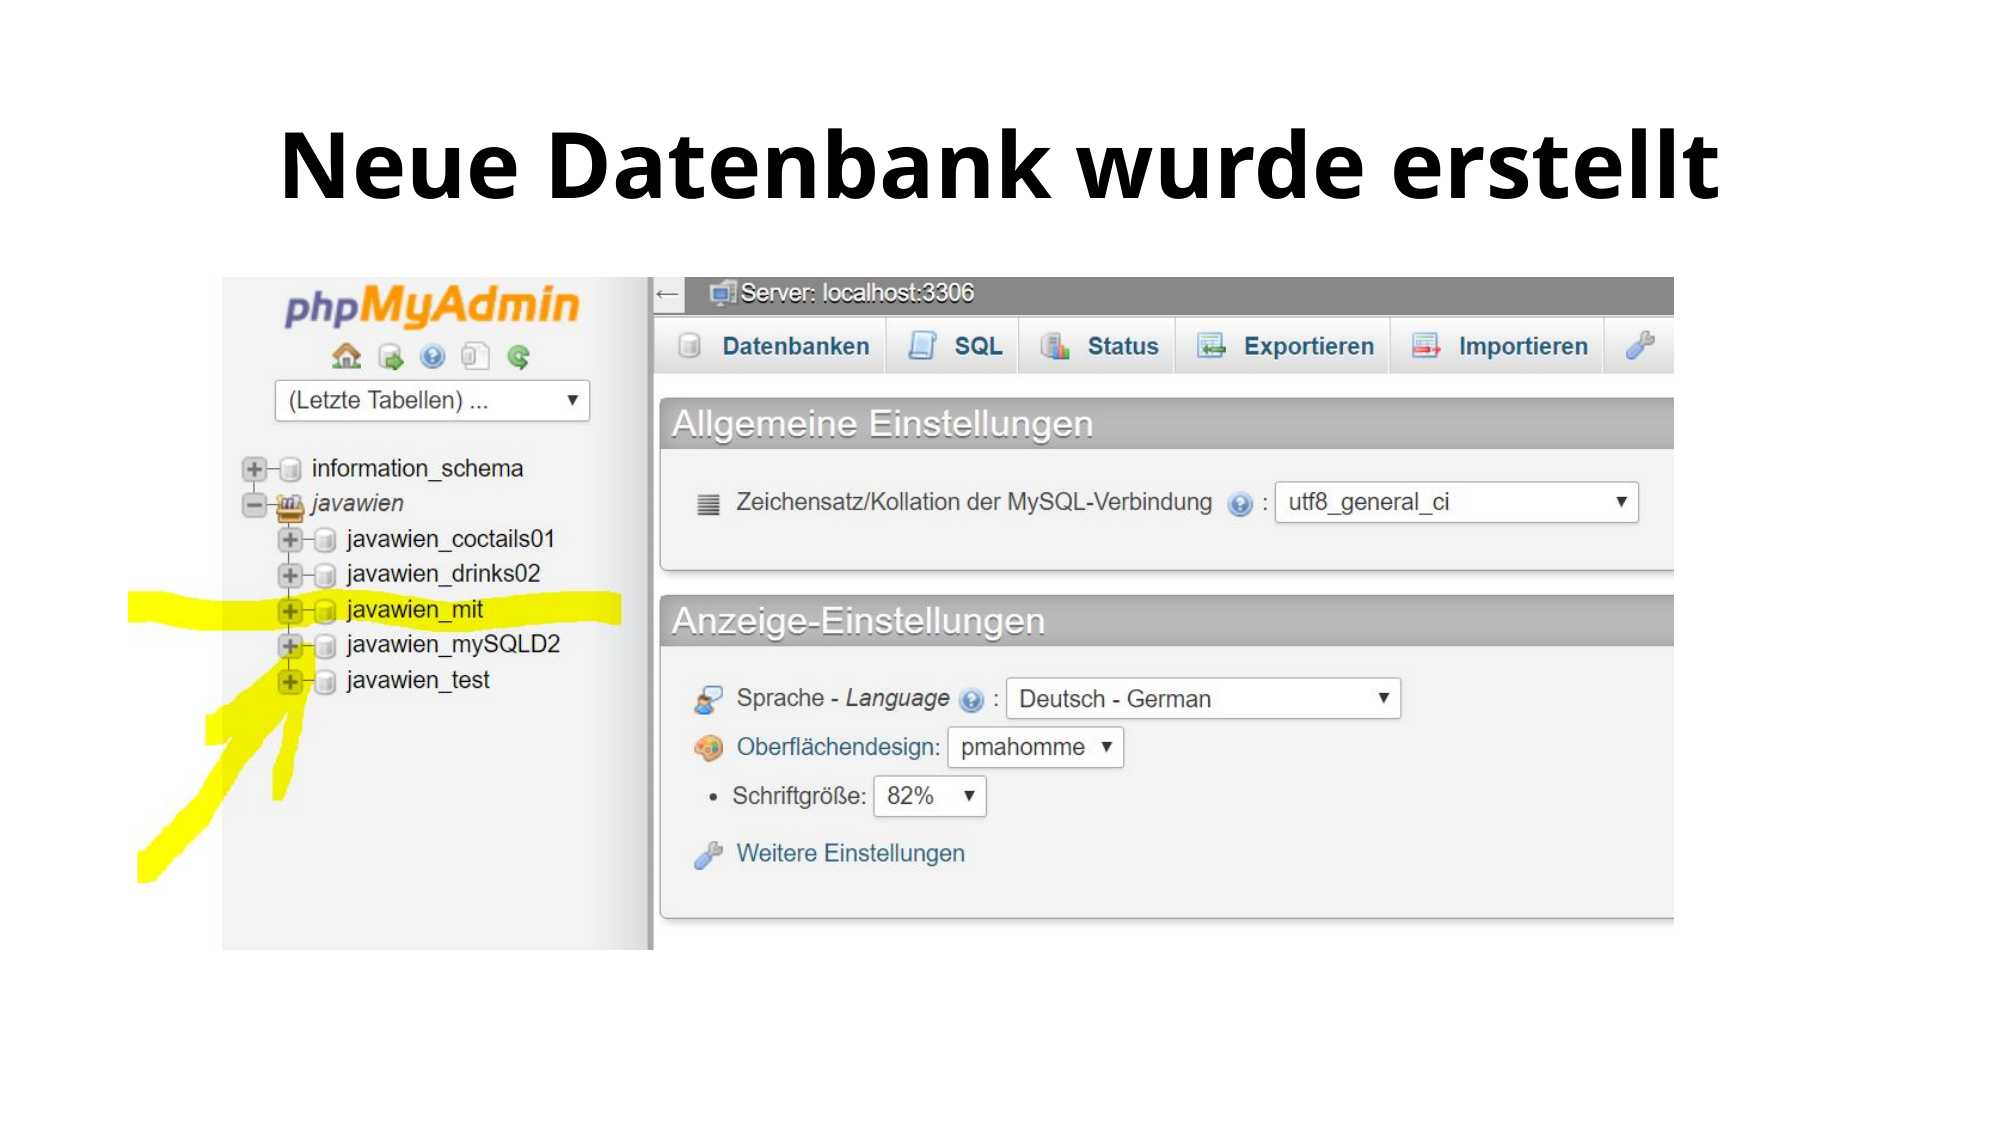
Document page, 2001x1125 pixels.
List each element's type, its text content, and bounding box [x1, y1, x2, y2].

title Neue Datenbank wurde erstellt [137, 59, 1863, 278]
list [128, 277, 1674, 950]
